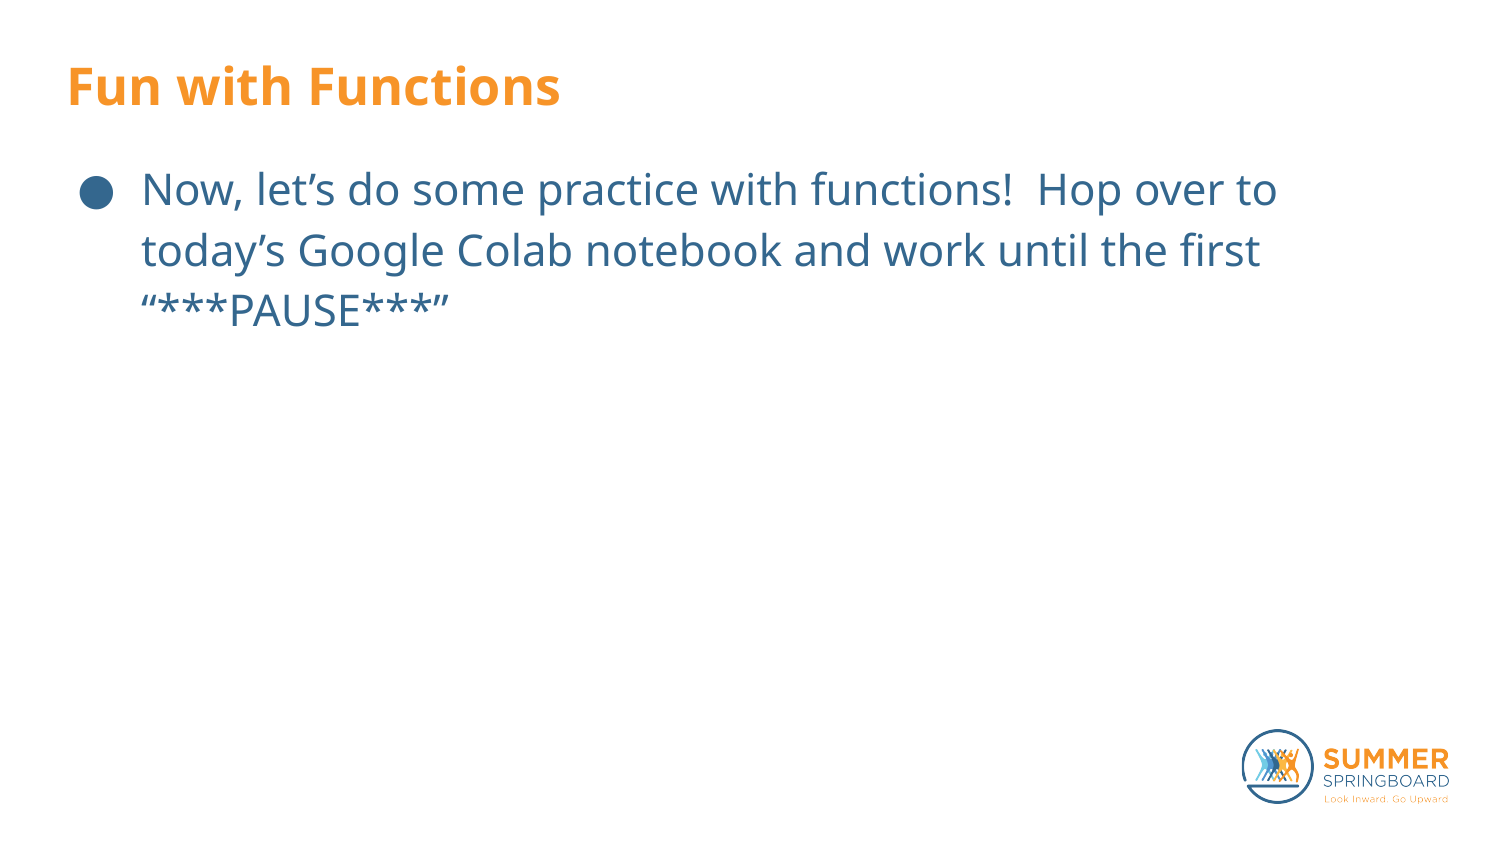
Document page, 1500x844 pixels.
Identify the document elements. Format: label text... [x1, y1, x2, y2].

title Fun with Functions [51, 26, 1449, 139]
picture [1241, 729, 1449, 804]
list Now, let’s do some practice with functions! Hop over to today’s Google Colab notebook and work until the first “***PAUSE***” [51, 139, 1449, 714]
